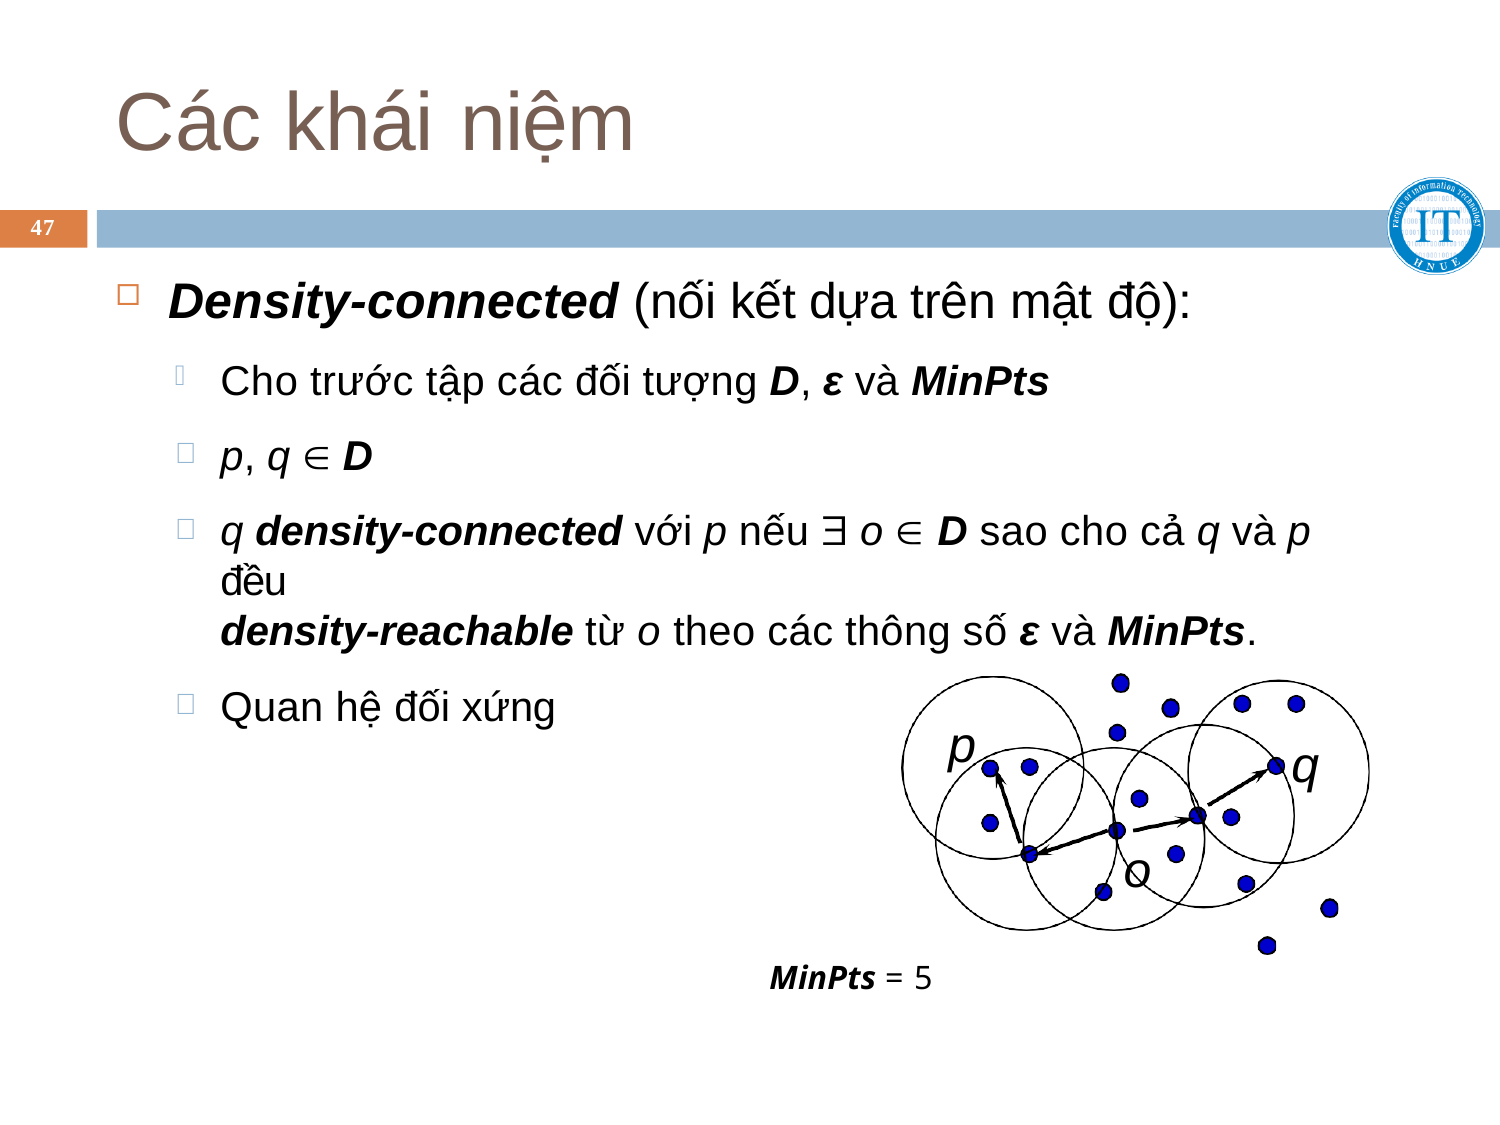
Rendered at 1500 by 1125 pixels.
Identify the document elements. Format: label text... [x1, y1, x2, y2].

text_box 47 [28, 209, 58, 240]
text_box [1257, 898, 1339, 956]
text_box Density-connected (nối kết dựa trên mật độ): Cho trước tập các đối tượng D, ε và MinPts p, q  D q density-connected với p nếu  o  D sao cho cả q và p đều density-reachable từ o theo các thông số ε và MinPts. Quan hệ đối xứng [113, 237, 1382, 730]
picture [1381, 169, 1486, 275]
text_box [900, 673, 1370, 931]
text_box MinPts = 5 [767, 954, 970, 997]
title Các khái niệm [113, 65, 640, 237]
